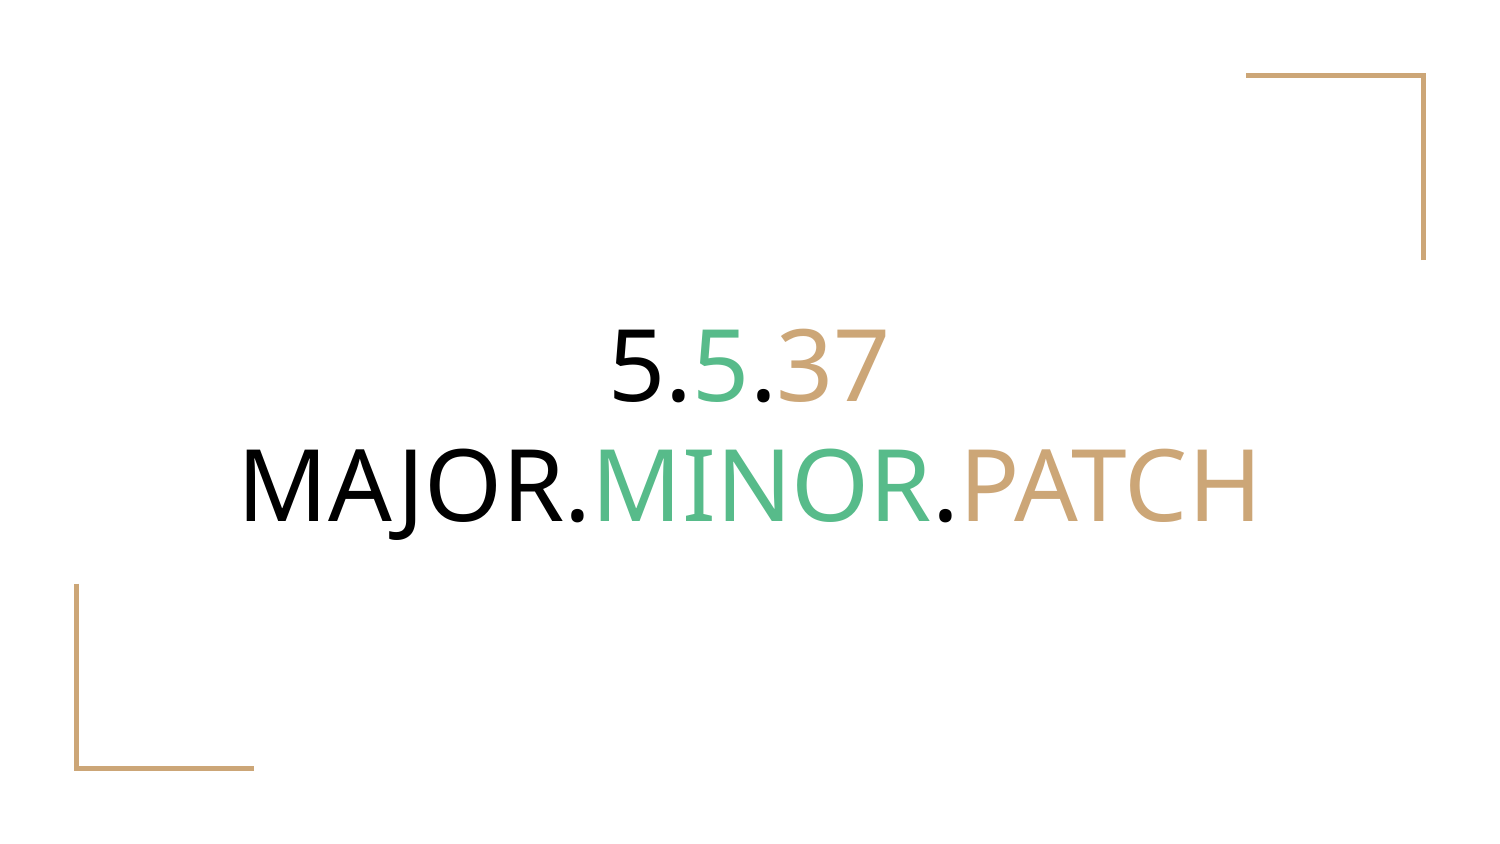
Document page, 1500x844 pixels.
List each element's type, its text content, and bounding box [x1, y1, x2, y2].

title 5.5.37 MAJOR.MINOR.PATCH [126, 296, 1374, 548]
